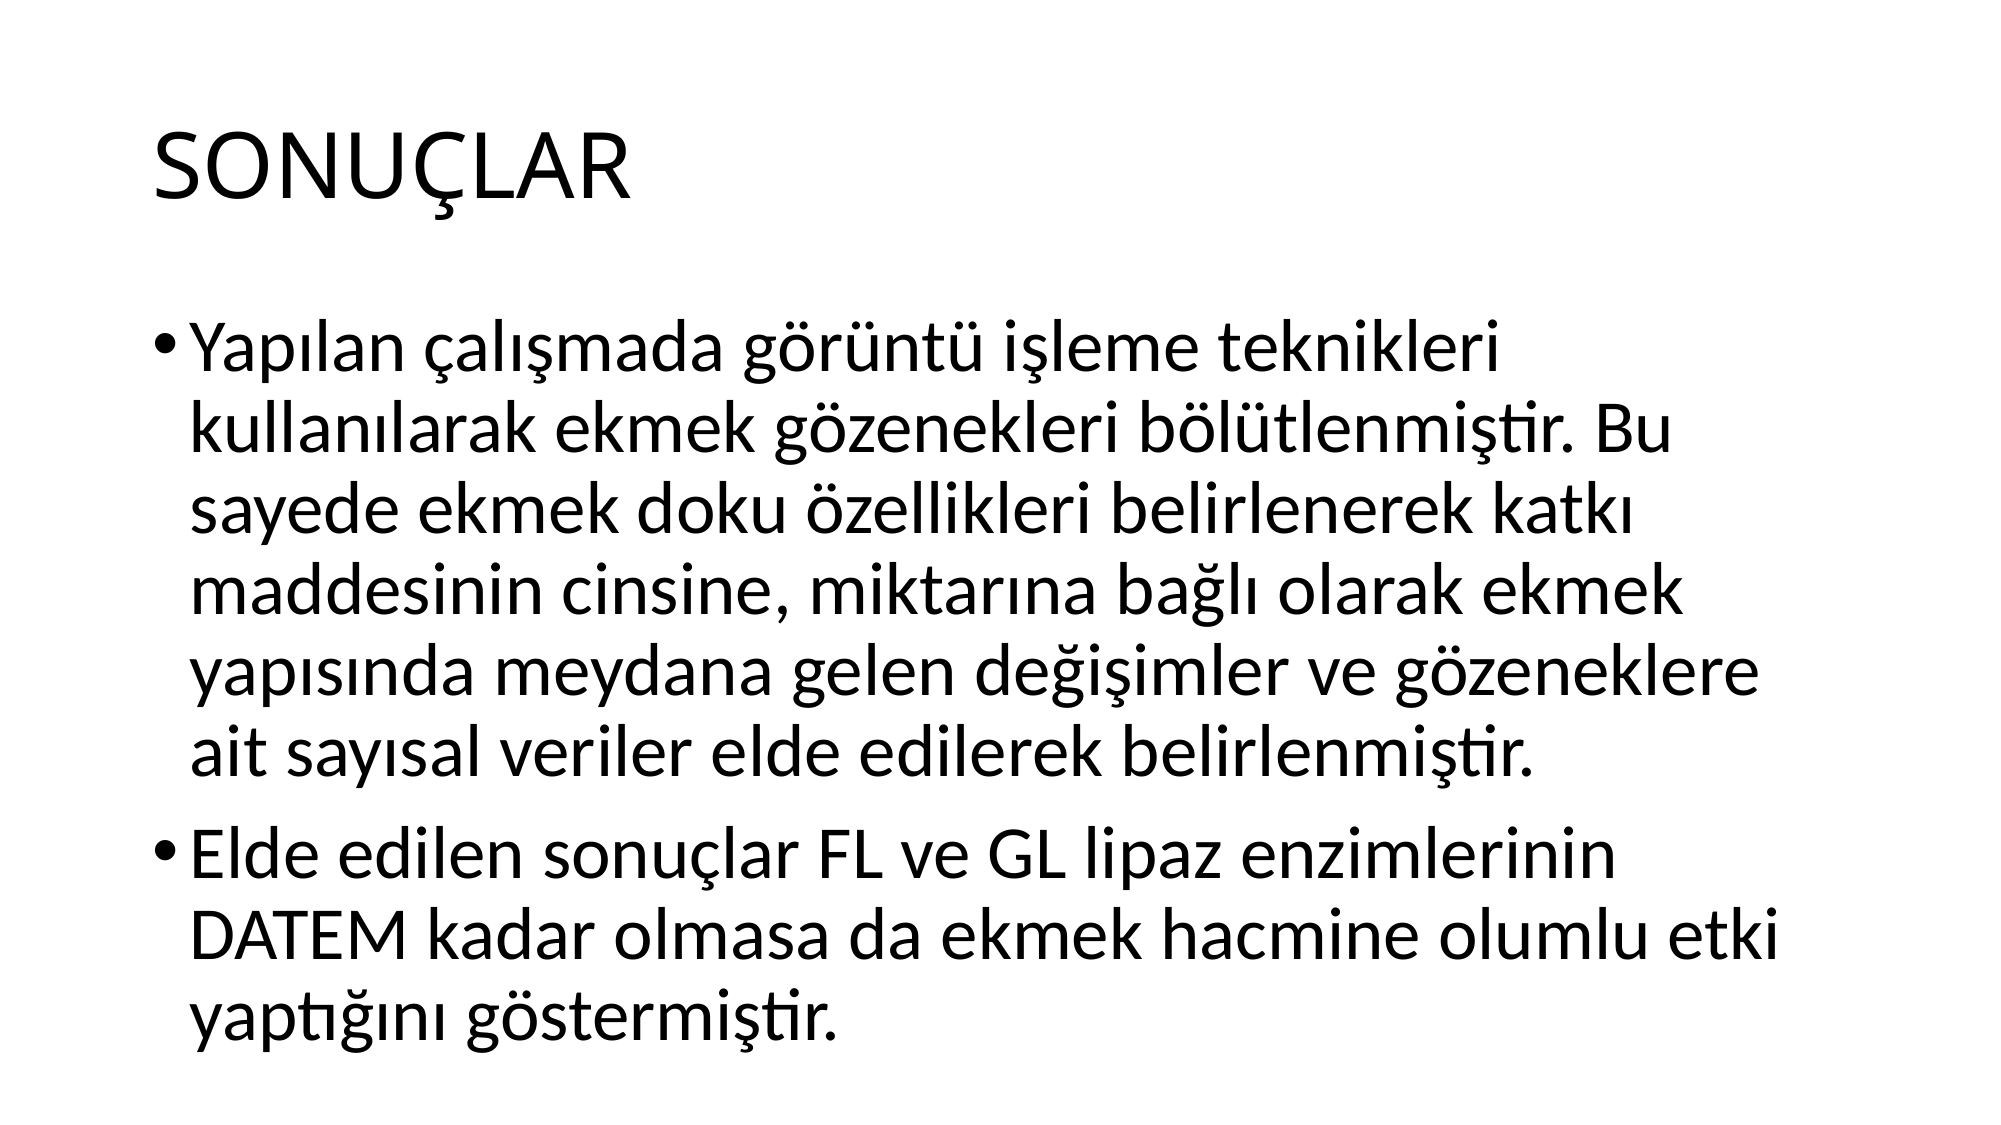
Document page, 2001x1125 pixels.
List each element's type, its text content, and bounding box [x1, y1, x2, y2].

title SONUÇLAR [137, 59, 1863, 278]
list Yapılan çalışmada görüntü işleme teknikleri kullanılarak ekmek gözenekleri bölütlenmiştir. Bu sayede ekmek doku özellikleri belirlenerek katkı maddesinin cinsine, miktarına bağlı olarak ekmek yapısında meydana gelen değişimler ve gözeneklere ait sayısal veriler elde edilerek belirlenmiştir. Elde edilen sonuçlar FL ve GL lipaz enzimlerinin DATEM kadar olmasa da ekmek hacmine olumlu etki yaptığını göstermiştir. [137, 299, 1863, 1014]
